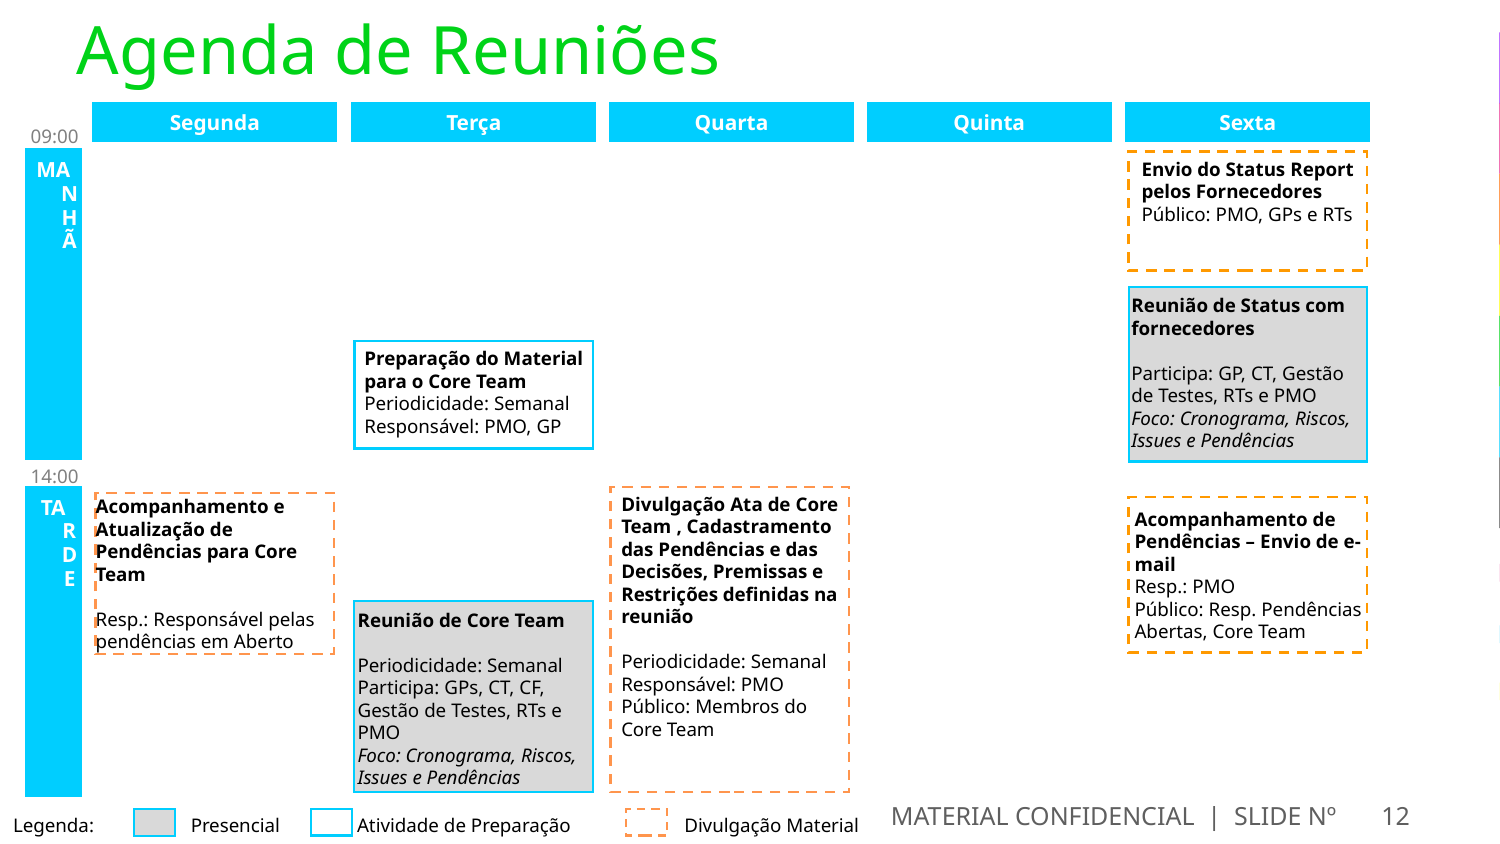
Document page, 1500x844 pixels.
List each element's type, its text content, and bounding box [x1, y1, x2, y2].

text_box TARDE [27, 495, 79, 795]
slide_number 12 [1352, 799, 1425, 836]
text_box Acompanhamento e Atualização de Pendências para Core Team Resp.: Responsável pelas pendências em Aberto [95, 492, 335, 654]
text_box Acompanhamento de Pendências – Envio de e-mail Resp.: PMO Público: Resp. Pendências Abertas, Core Team [1128, 497, 1368, 653]
text_box Sexta [1128, 105, 1368, 139]
text_box Quarta [611, 105, 851, 139]
text_box 09:00 [15, 117, 124, 155]
text_box Presencial [176, 806, 295, 844]
text_box Reunião de Core Team Periodicidade: Semanal Participa: GPs, CT, CF, Gestão de Testes, RTs e PMO Foco: Cronograma, Riscos, Issues e Pendências [354, 601, 593, 793]
text_box Segunda [95, 105, 335, 139]
text_box 14:00 [15, 457, 124, 495]
text_box Legenda: [0, 806, 109, 844]
text_box Atividade de Preparação [342, 806, 586, 844]
text_box [311, 808, 342, 836]
title Agenda de Reuniões [76, 7, 1424, 125]
text_box Quinta [869, 105, 1109, 139]
text_box Preparação do Material para o Core Team Periodicidade: Semanal Responsável: PMO, GP [354, 340, 593, 449]
text_box [626, 808, 668, 836]
text_box Terça [354, 105, 593, 139]
footer MATERIAL CONFIDENCIAL | SLIDE Nº [75, 799, 1352, 836]
text_box Reunião de Status com fornecedores Participa: GP, CT, Gestão de Testes, RTs e PMO Foco: Cronograma, Riscos, Issues e Pendências [1128, 286, 1368, 462]
text_box Divulgação Material [669, 806, 874, 844]
text_box MANHÃ [27, 155, 79, 457]
text_box Envio do Status Report pelos Fornecedores Público: PMO, GPs e RTs [1128, 151, 1367, 271]
text_box Divulgação Ata de Core Team , Cadastramento das Pendências e das Decisões, Premissas e Restrições definidas na reunião Periodicidade: Semanal Responsável: PMO Público: Membros do Core Team [610, 486, 849, 793]
text_box [134, 808, 175, 836]
